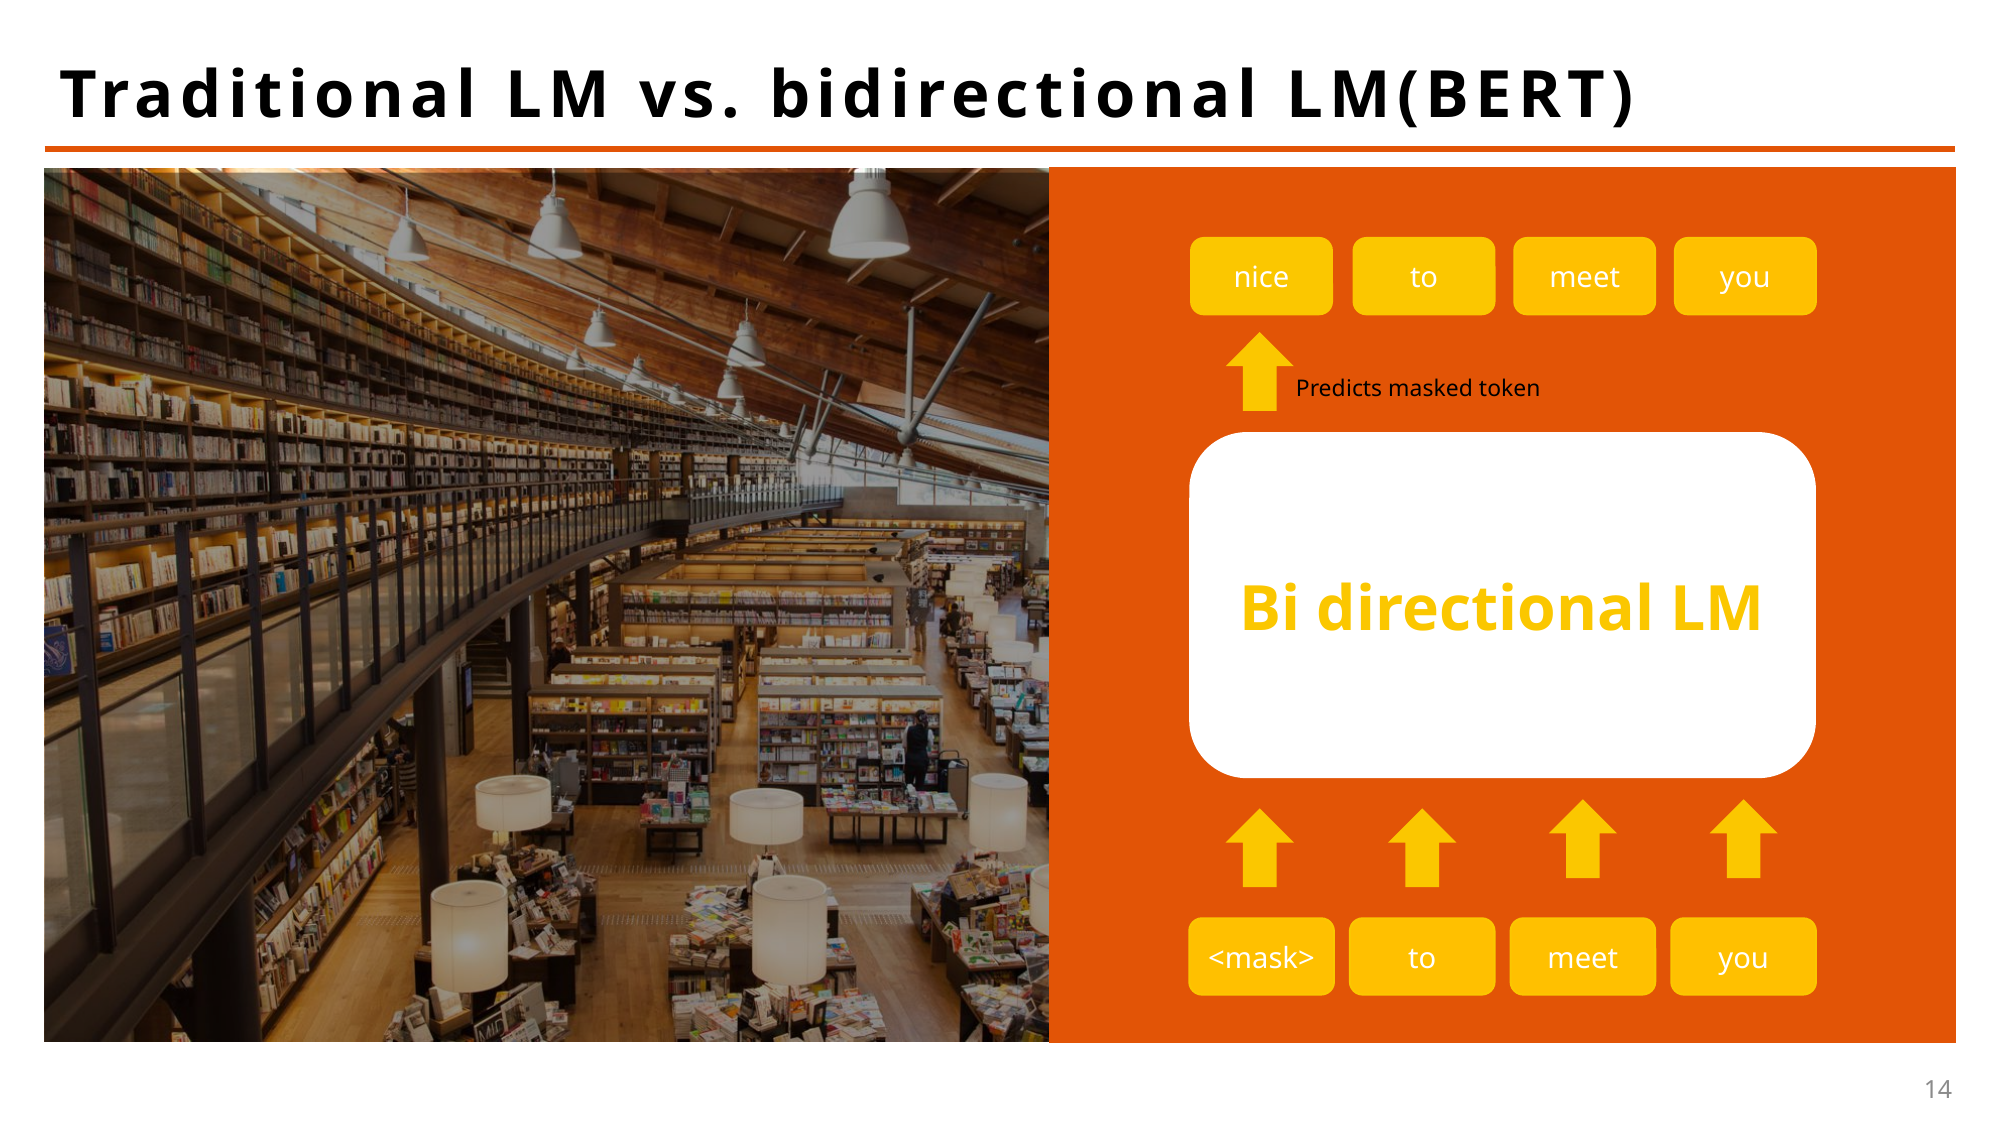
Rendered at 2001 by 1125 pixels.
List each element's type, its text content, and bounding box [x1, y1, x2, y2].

text_box Bi directional LM [1355, 431, 1817, 780]
title Traditional LM vs. bidirectional LM(BERT) [44, 44, 1956, 139]
text_box to [1355, 236, 1496, 316]
text_box meet [1509, 917, 1657, 996]
text_box Predicts masked token [1355, 366, 1556, 409]
text_box meet [1513, 236, 1657, 316]
text_box [1709, 799, 1778, 879]
slide_number 14 [1894, 1061, 1968, 1121]
text_box [1388, 808, 1457, 888]
text_box [1548, 799, 1618, 879]
text_box to [1355, 917, 1496, 996]
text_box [44, 168, 1355, 1042]
text_box you [1670, 917, 1817, 996]
text_box [1049, 167, 1956, 1043]
text_box you [1673, 236, 1817, 316]
